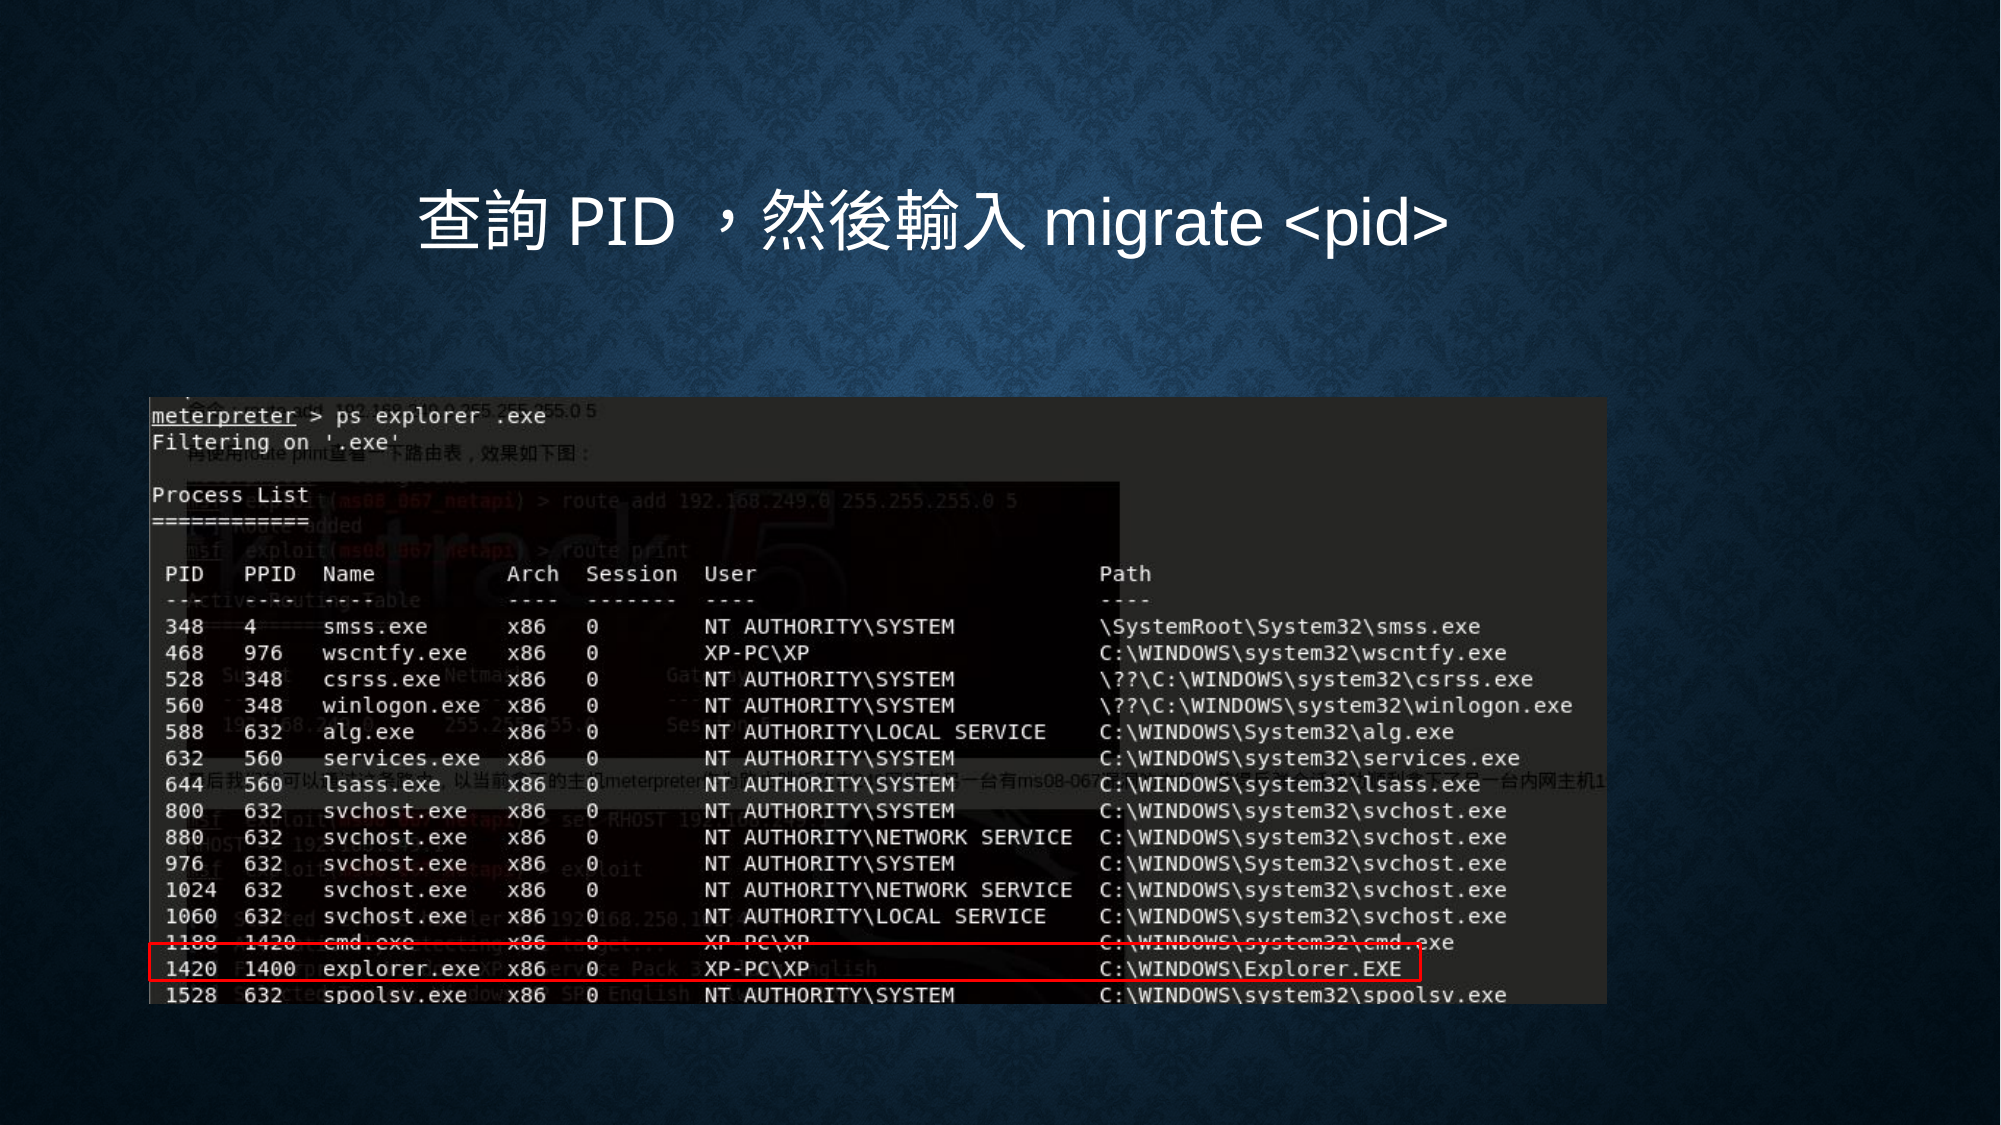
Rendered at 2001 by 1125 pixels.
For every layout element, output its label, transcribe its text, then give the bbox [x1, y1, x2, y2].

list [149, 396, 1607, 1005]
text_box 查詢PID，然後輸入migrate <pid> [401, 170, 1482, 266]
